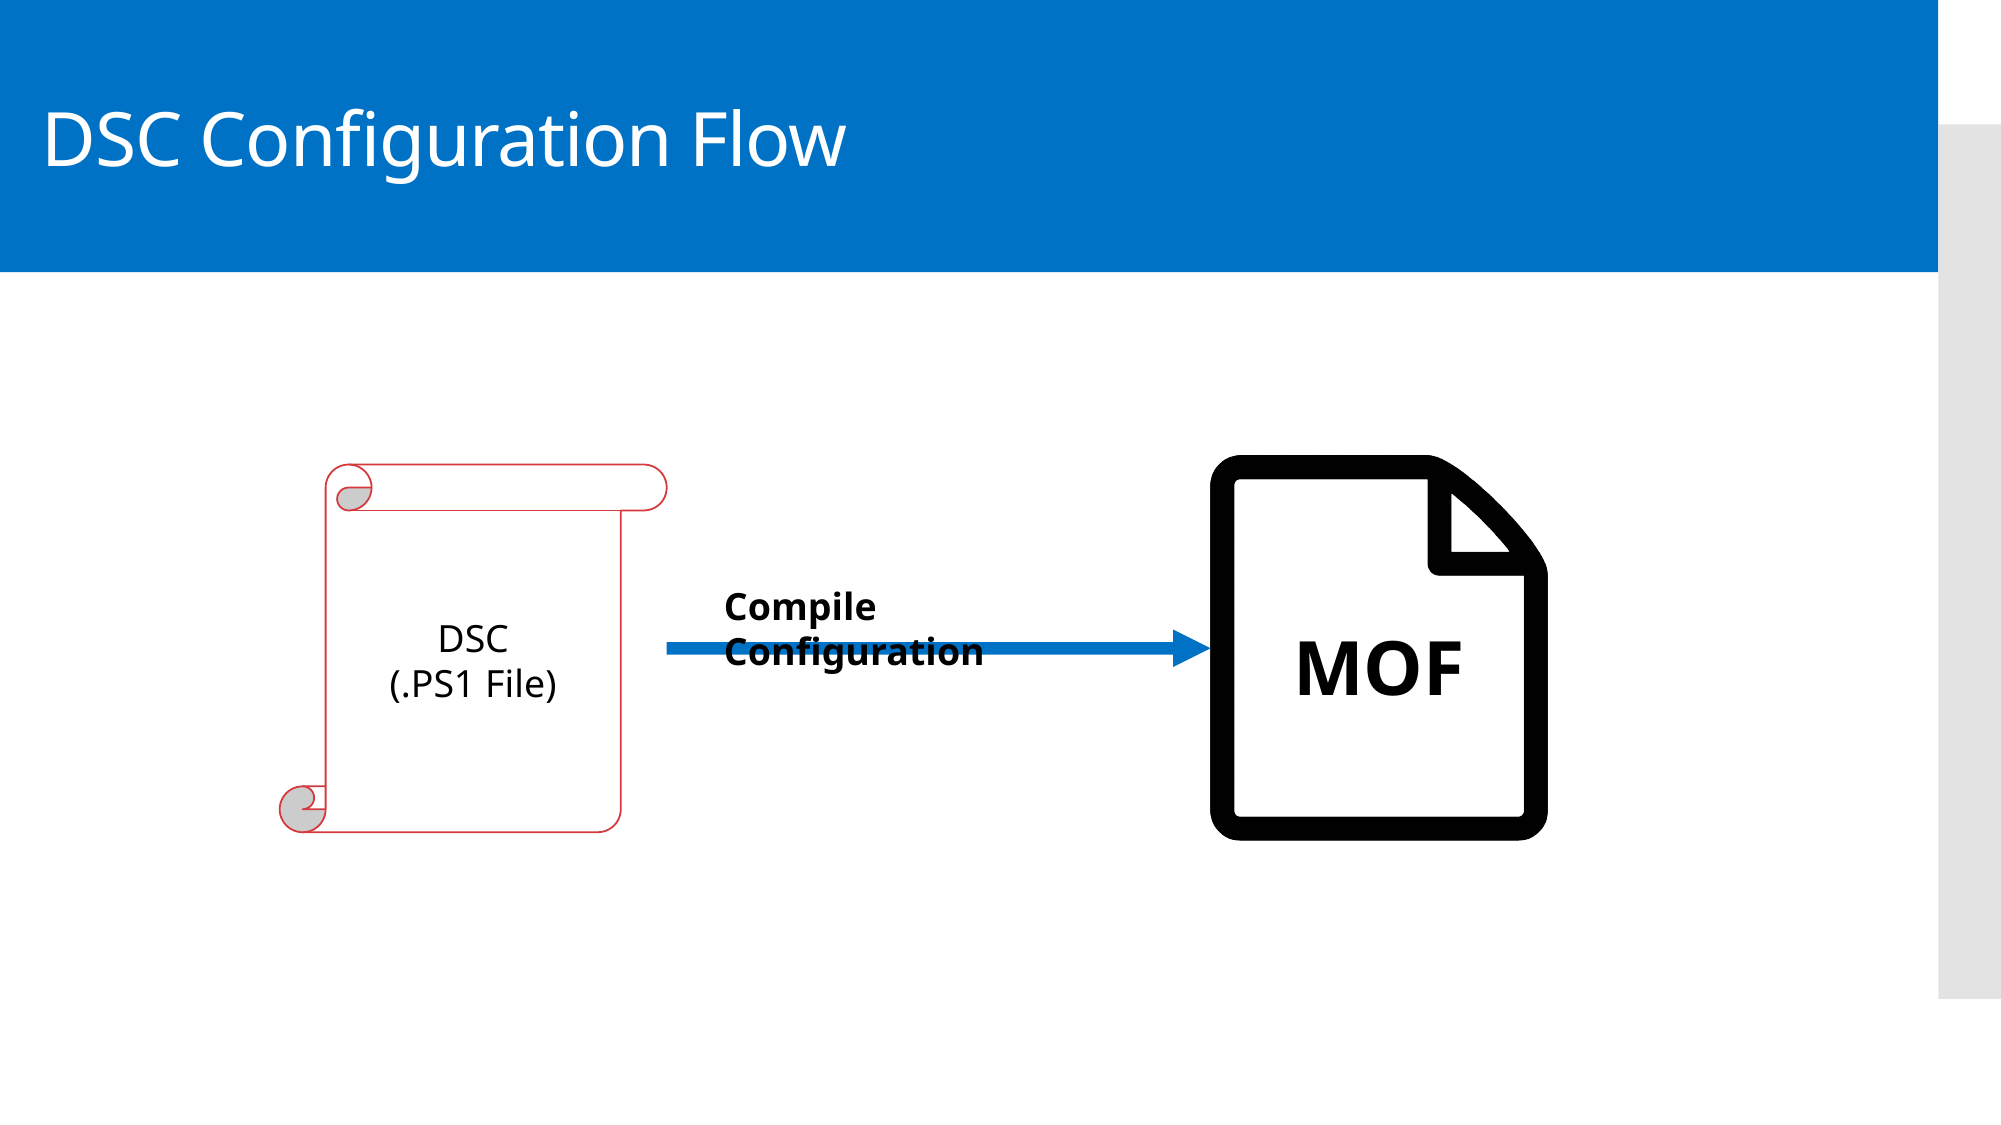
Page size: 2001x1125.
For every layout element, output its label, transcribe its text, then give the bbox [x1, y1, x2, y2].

text_box Compile Configuration [709, 649, 1123, 680]
text_box DSC (.PS1 File) [278, 463, 668, 834]
title DSC Configuration Flow [26, 26, 1870, 257]
text_box Compile Configuration [709, 575, 1123, 648]
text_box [1210, 455, 1548, 842]
